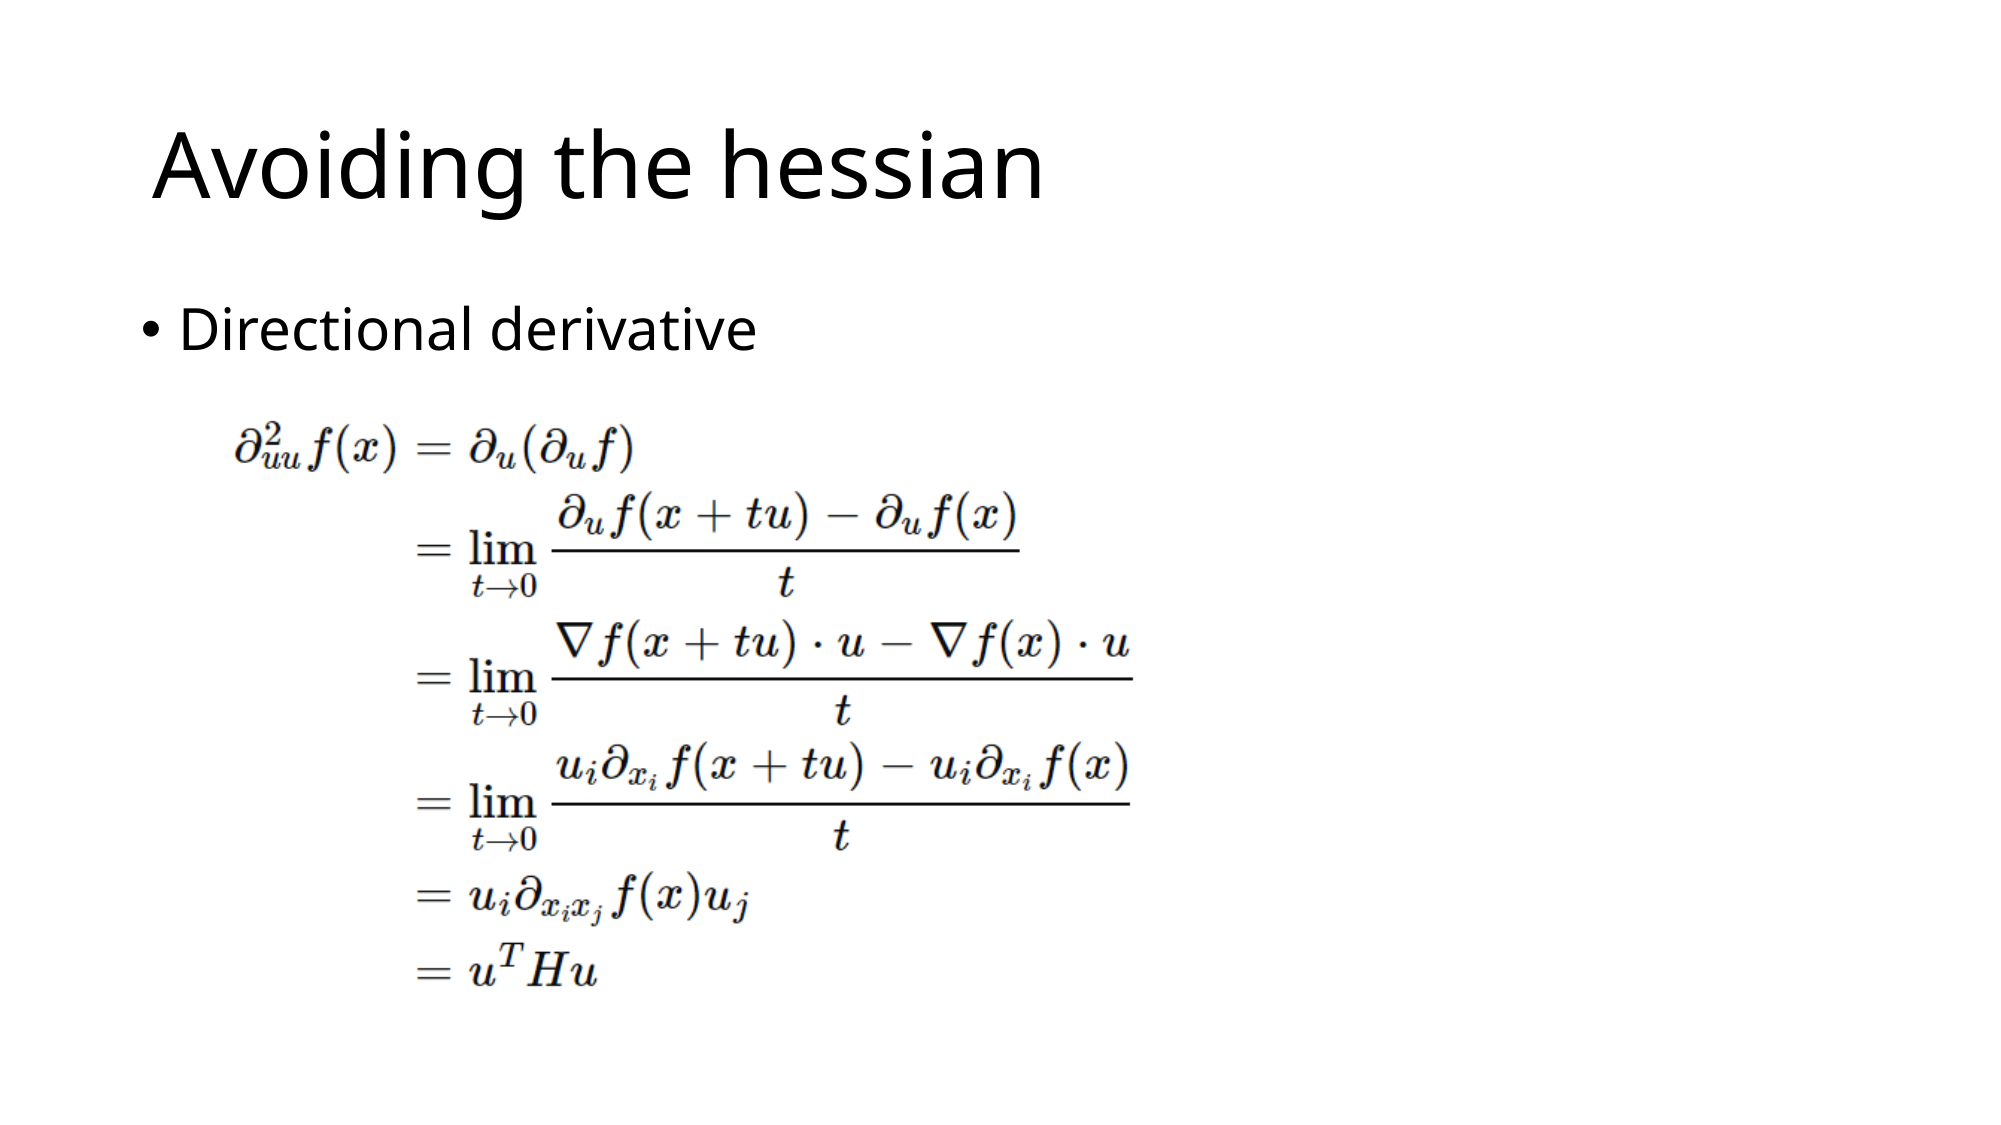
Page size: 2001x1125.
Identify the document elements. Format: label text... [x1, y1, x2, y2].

list Directional derivative [125, 292, 1851, 1007]
picture [205, 389, 1246, 1023]
title Avoiding the hessian [137, 59, 1863, 278]
